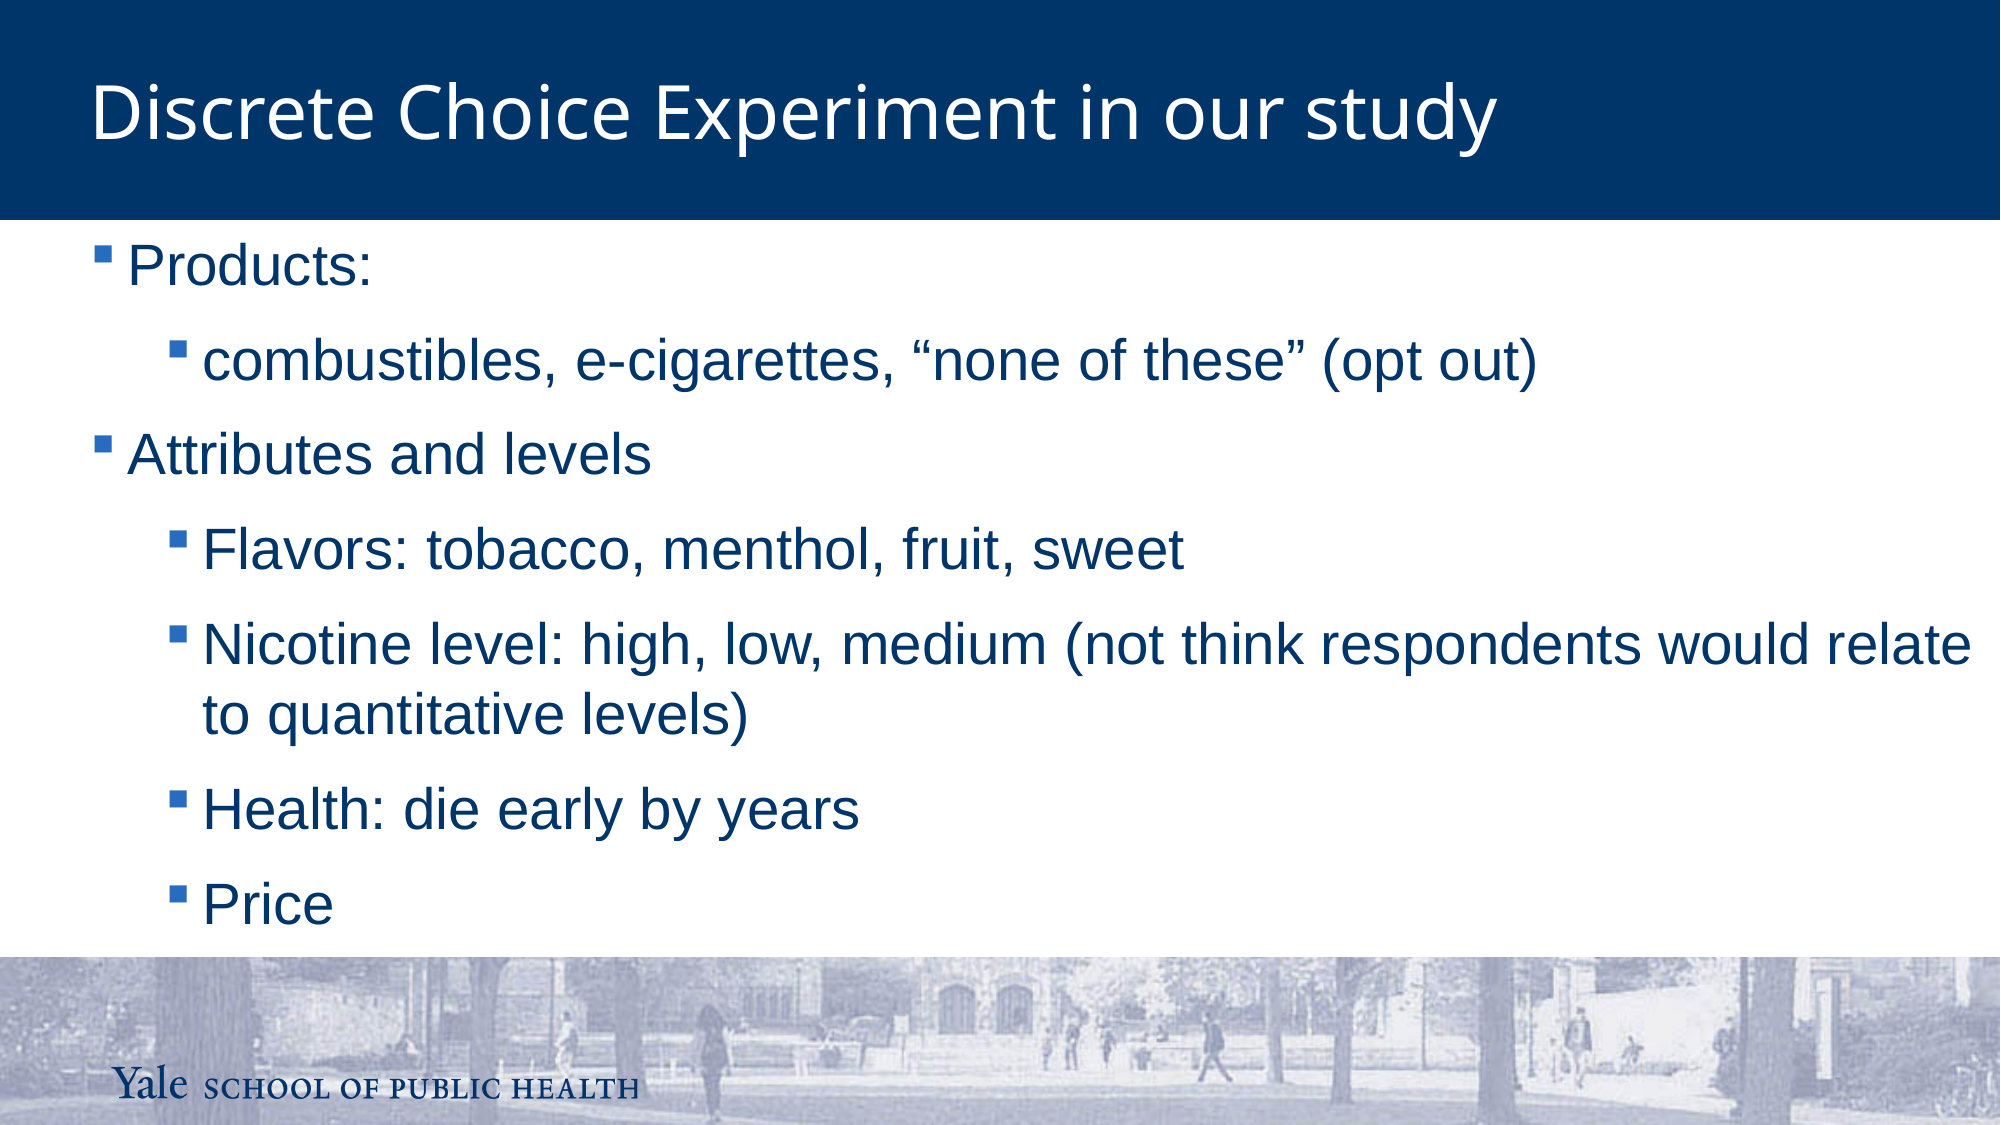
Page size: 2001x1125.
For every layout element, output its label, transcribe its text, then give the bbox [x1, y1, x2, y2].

list Products: combustibles, e-cigarettes, “none of these” (opt out) Attributes and levels Flavors: tobacco, menthol, fruit, sweet Nicotine level: high, low, medium (not think respondents would relate to quantitative levels) Health: die early by years Price [0, 220, 2000, 955]
text_box Discrete Choice Experiment in our study [0, 0, 2000, 220]
picture [0, 957, 2000, 1125]
